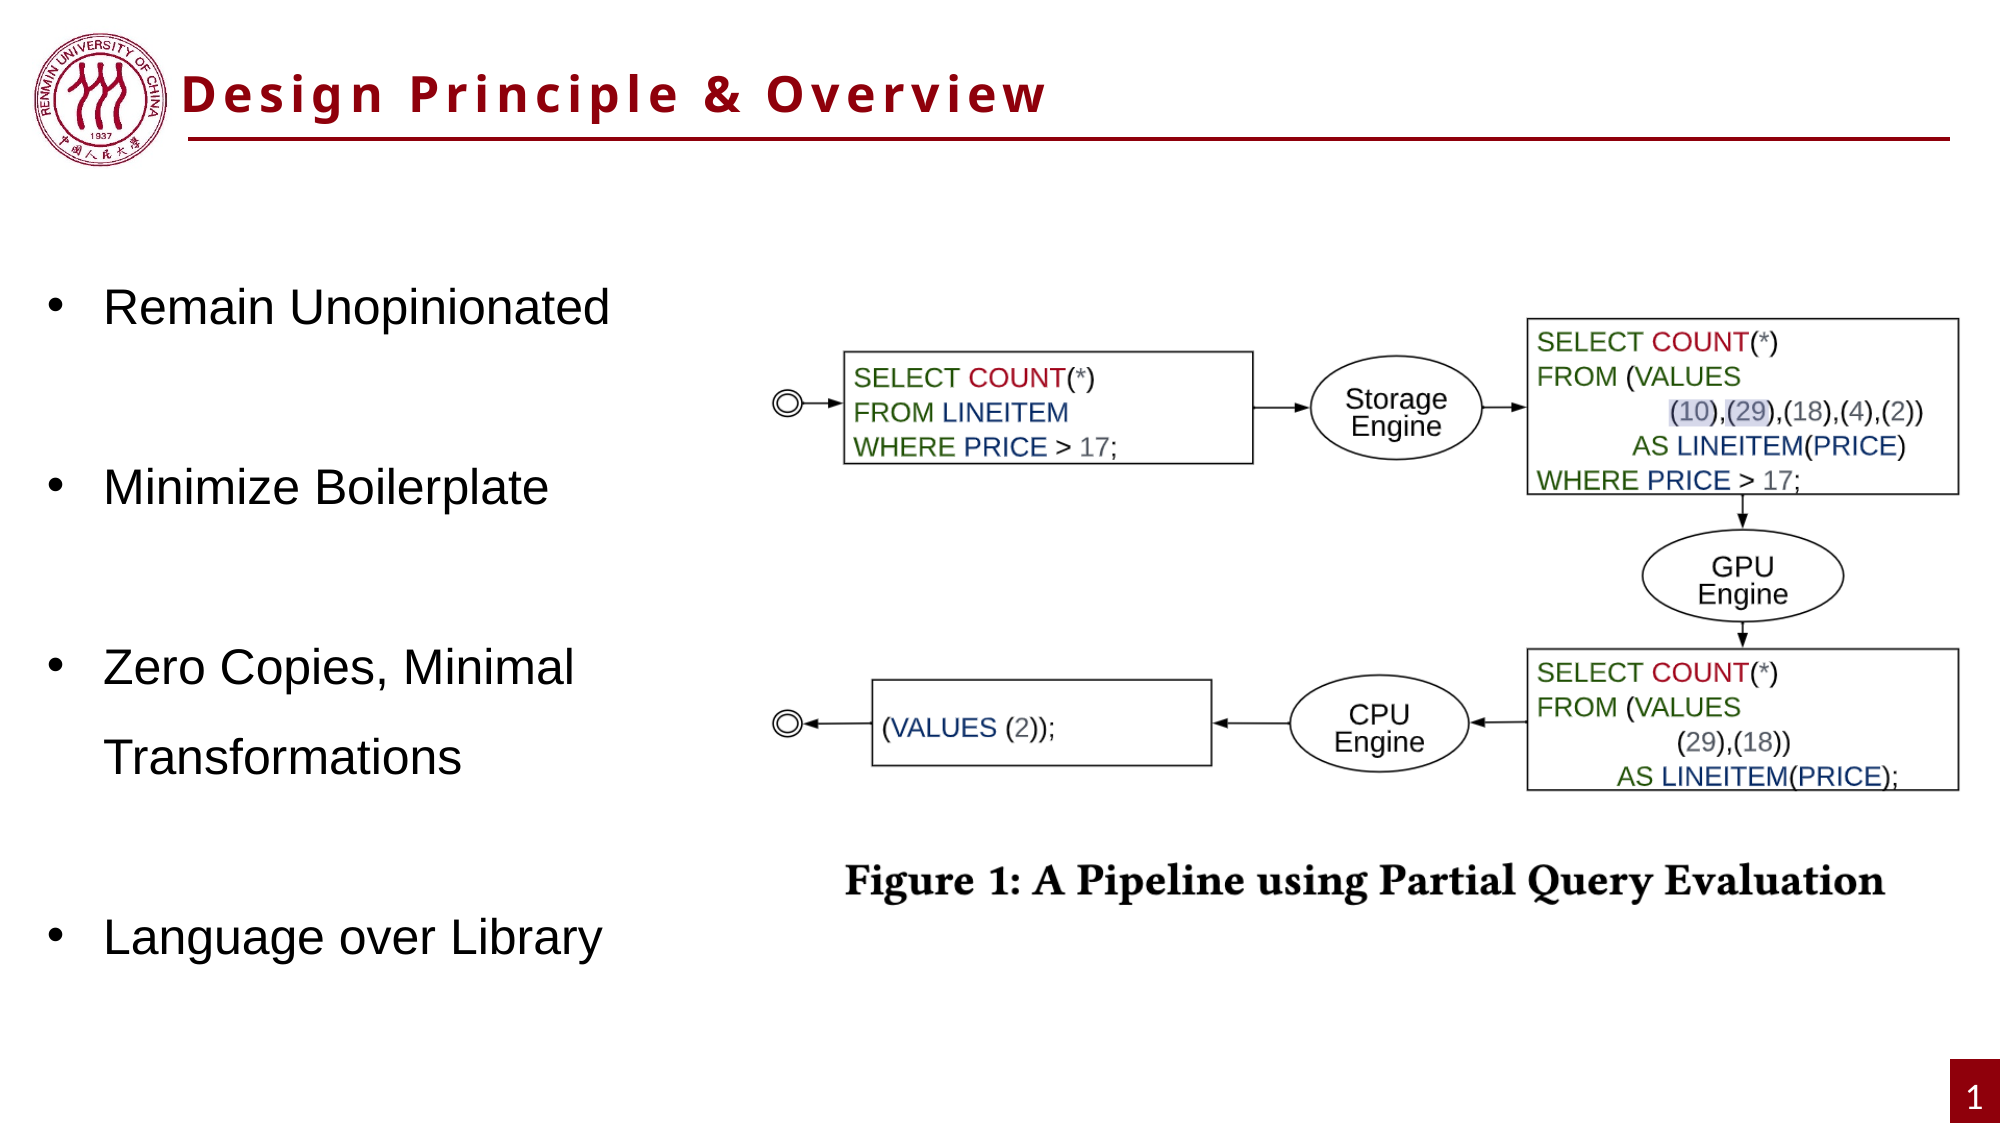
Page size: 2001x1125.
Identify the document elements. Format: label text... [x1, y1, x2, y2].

picture [749, 267, 2000, 932]
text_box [1949, 1059, 2000, 1125]
text_box Design Principle & Overview [172, 55, 1061, 130]
text_box Remain Unopinionated Minimize Boilerplate Zero Copies, Minimal Transformations Language over Library [32, 236, 719, 972]
picture [32, 15, 172, 182]
